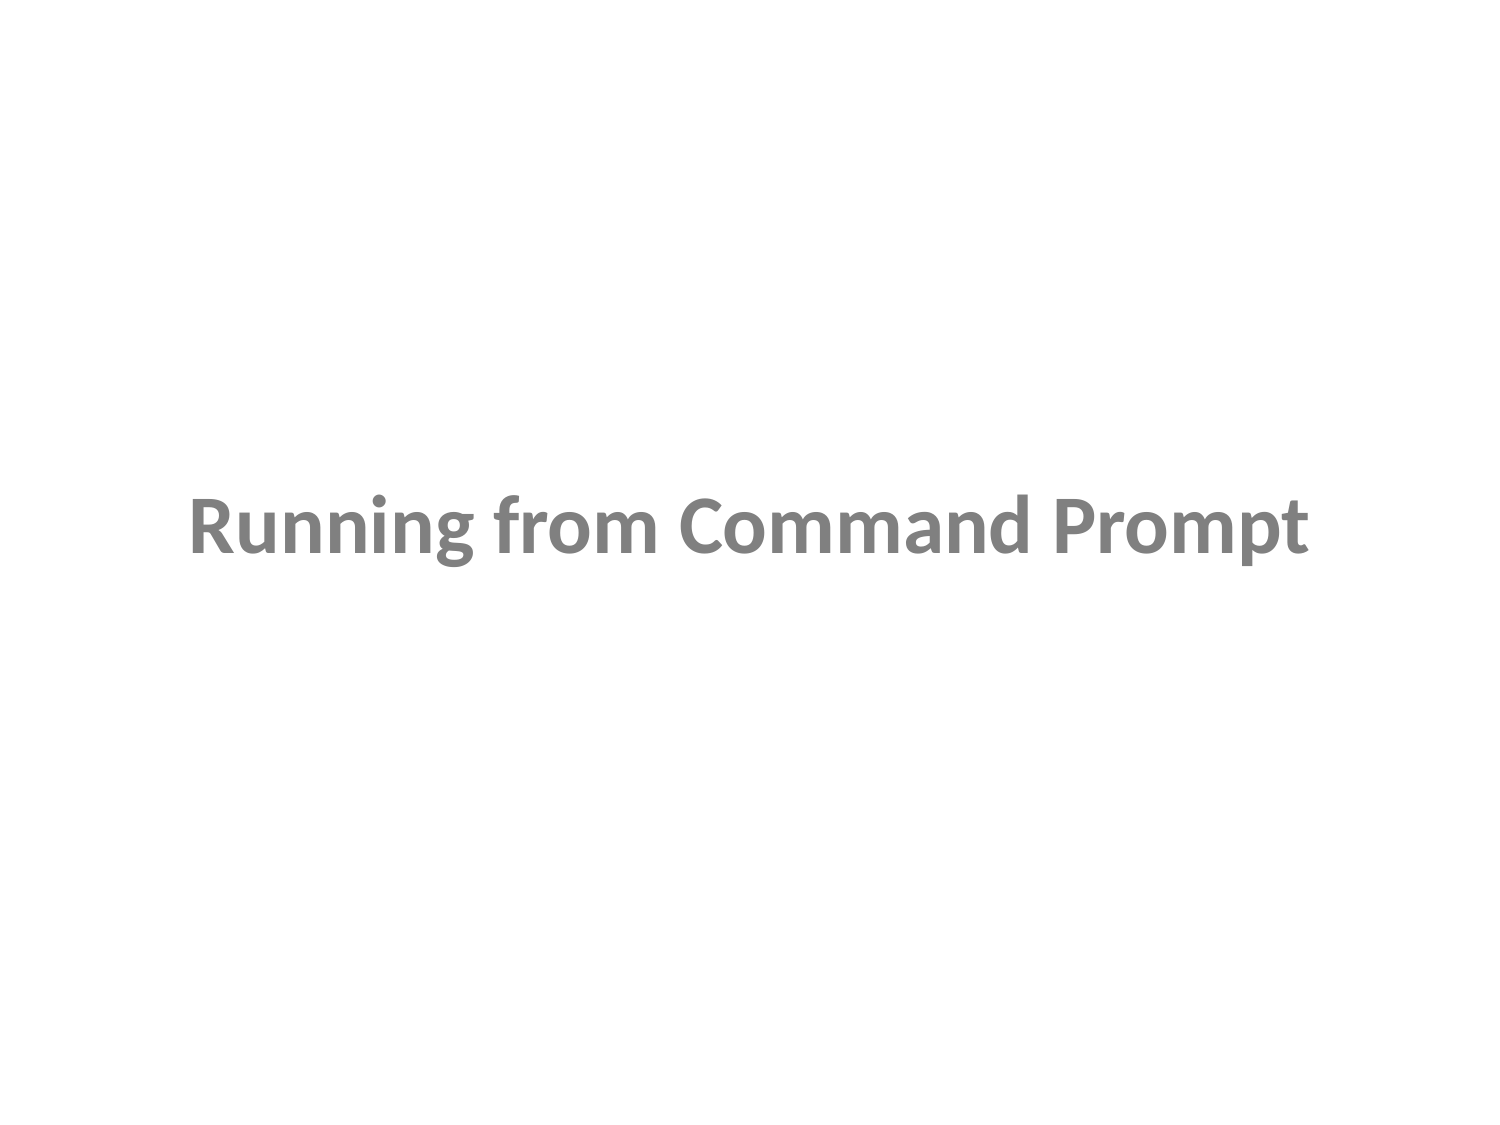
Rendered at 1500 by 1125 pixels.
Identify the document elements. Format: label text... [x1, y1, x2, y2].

title Running from Command Prompt [75, 426, 1425, 615]
